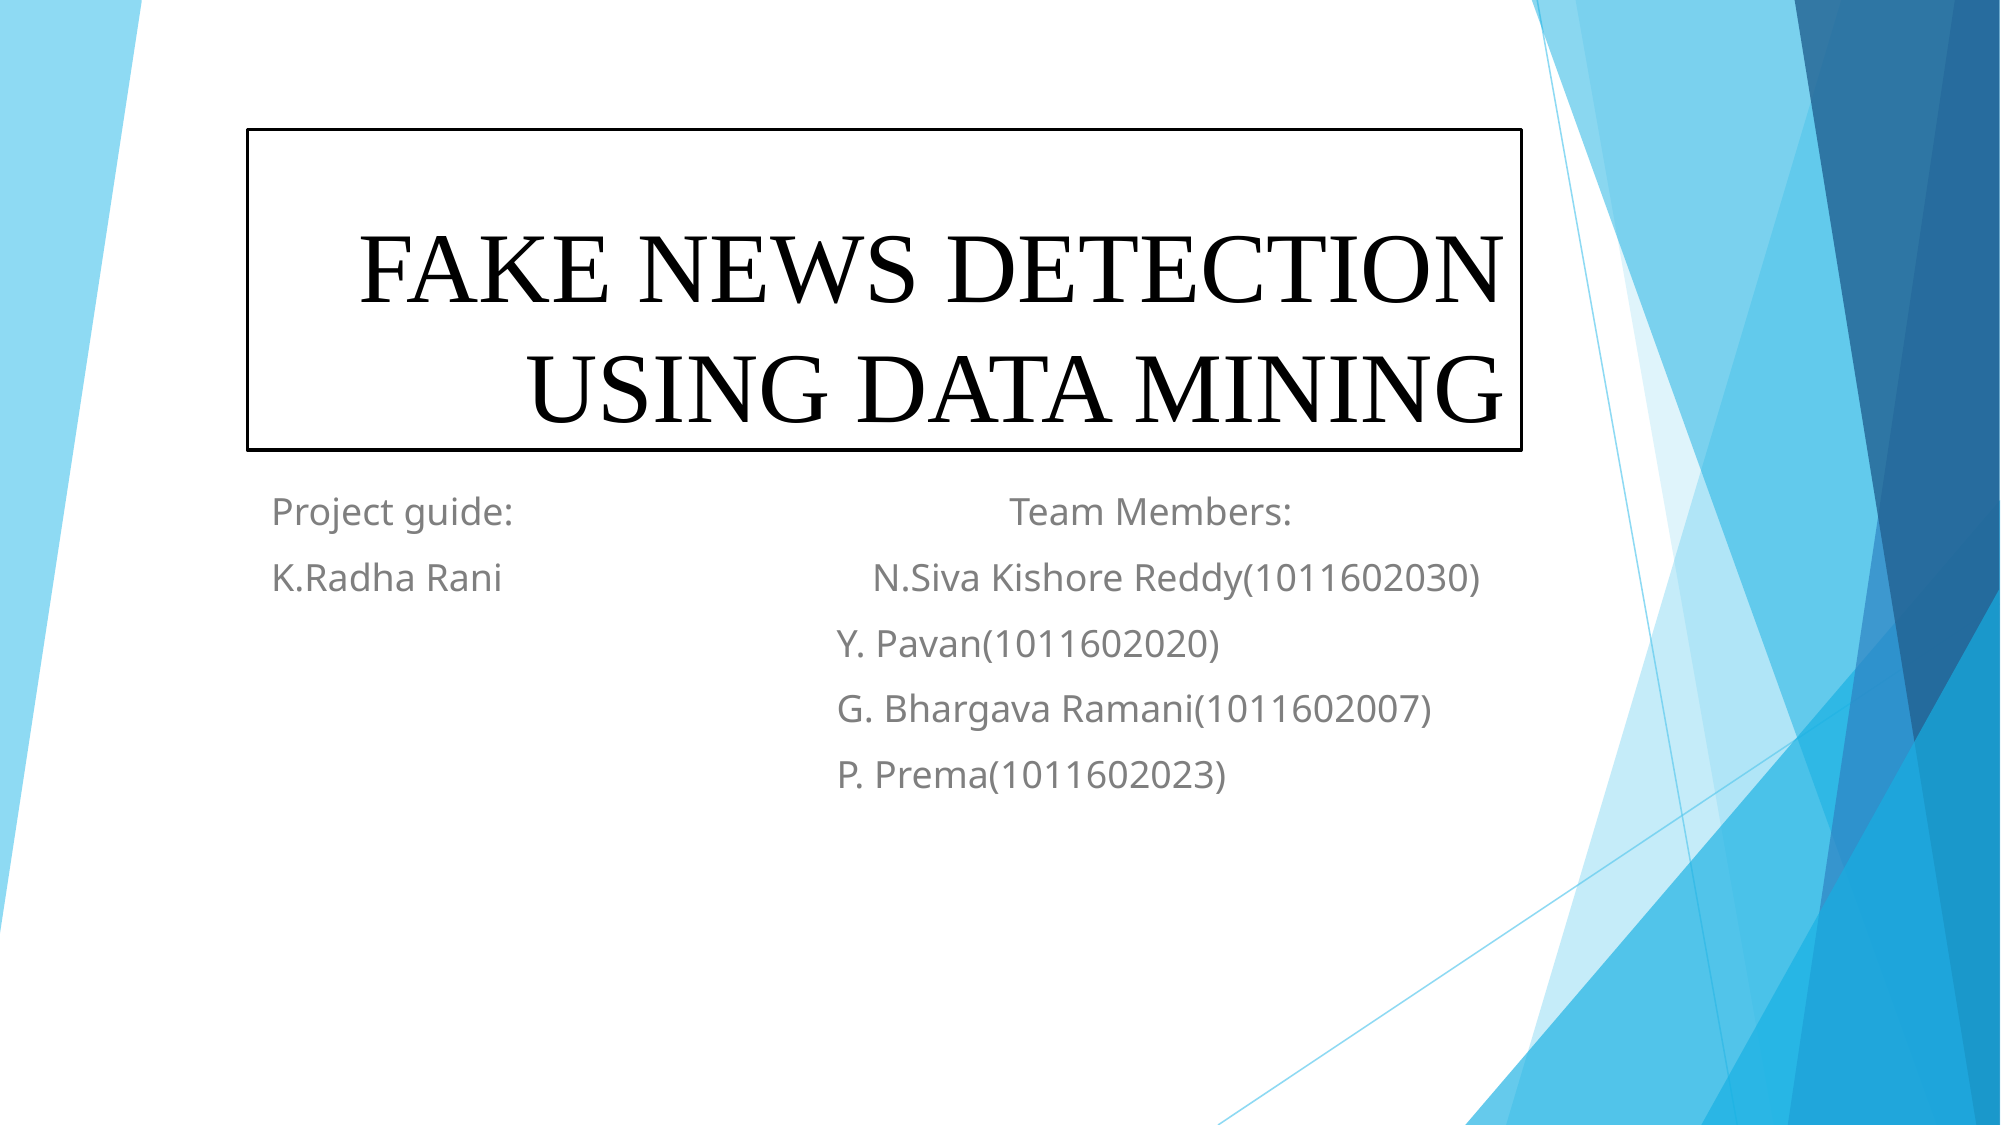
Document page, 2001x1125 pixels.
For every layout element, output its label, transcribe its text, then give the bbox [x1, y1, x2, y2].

subtitle Project guide: Team Members: K.Radha Rani N.Siva Kishore Reddy(1011602030) Y. Pavan(1011602020) G. Bhargava Ramani(1011602007) P. Prema(1011602023) [256, 480, 1522, 919]
title FAKE NEWS DETECTION USING DATA MINING [247, 129, 1522, 450]
